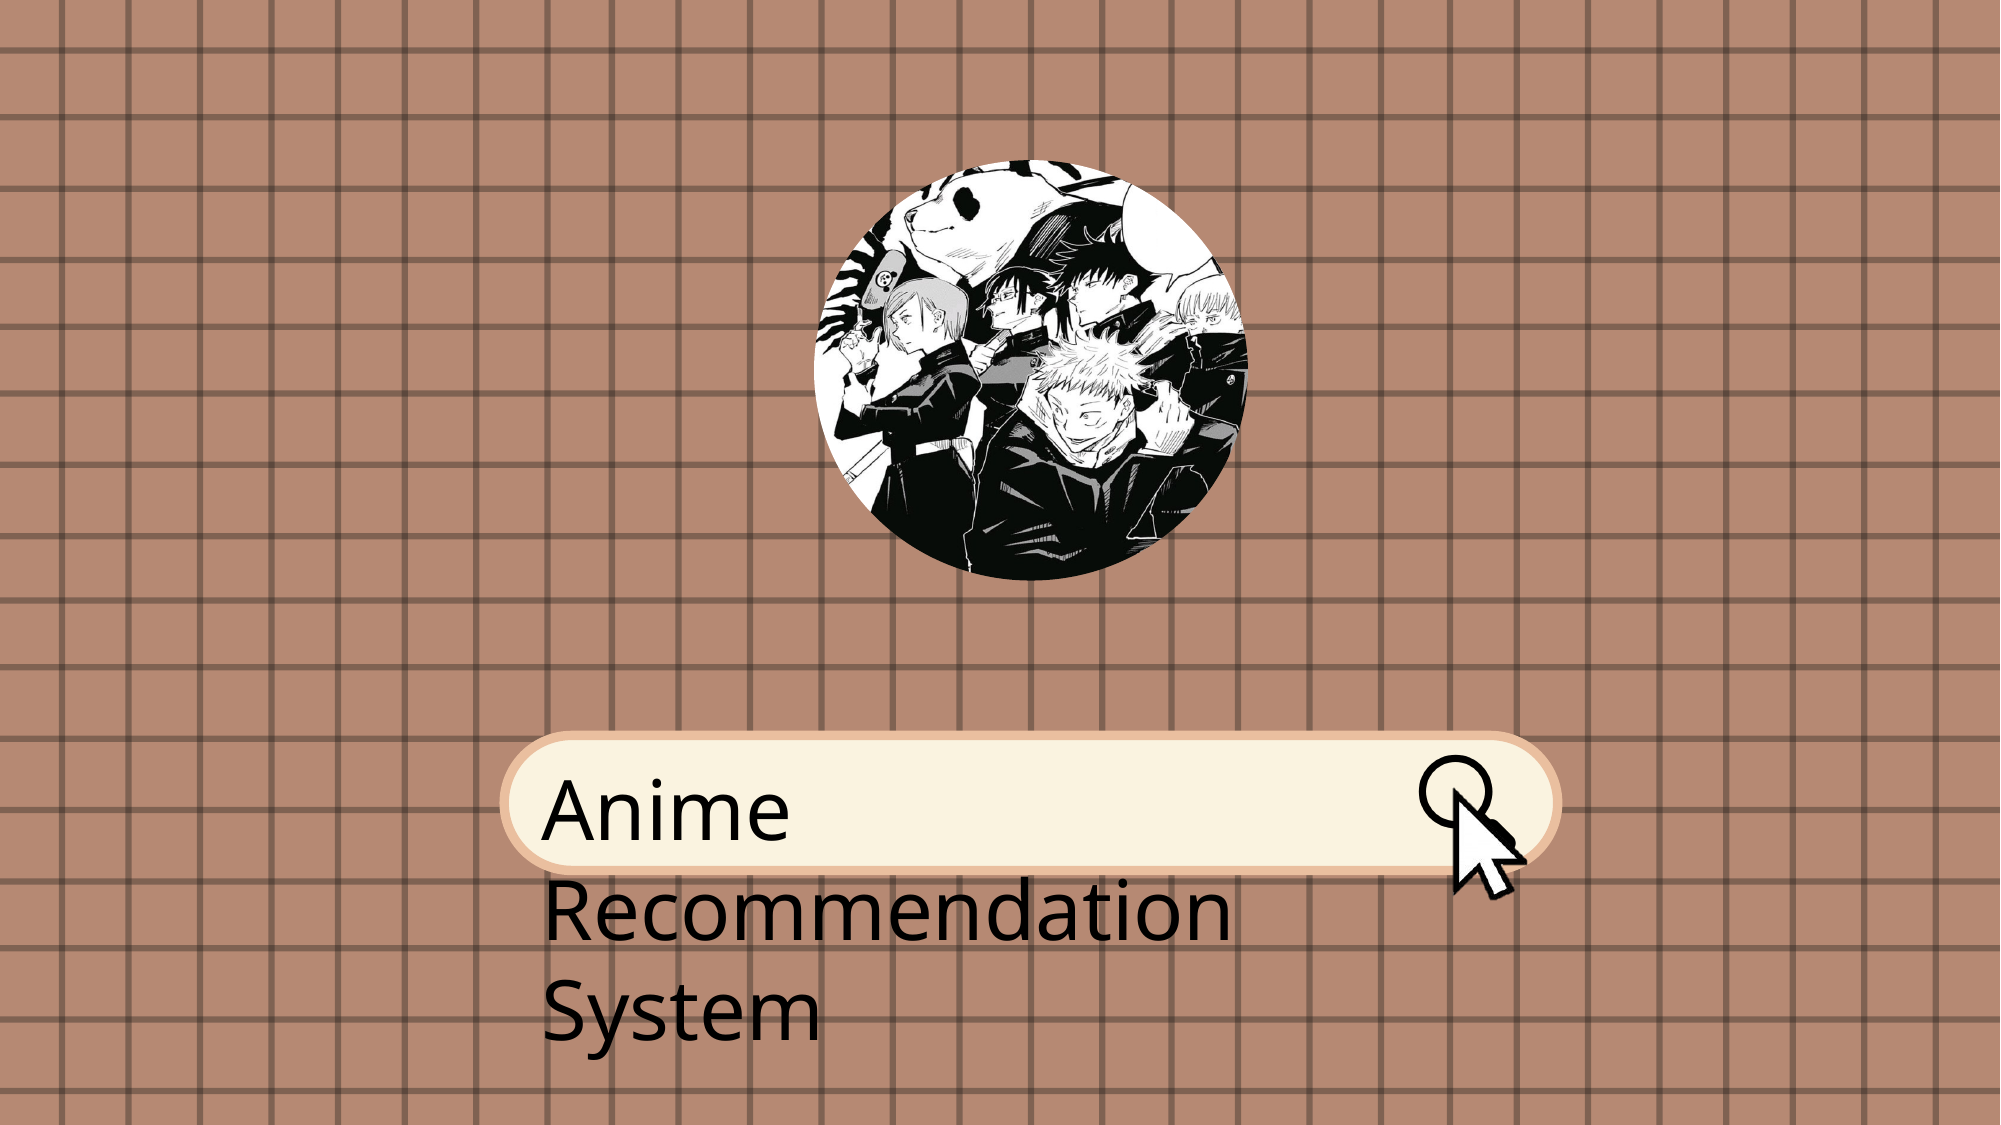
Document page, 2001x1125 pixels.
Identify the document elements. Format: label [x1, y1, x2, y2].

picture [1408, 744, 1539, 915]
text_box [0, 0, 2000, 1125]
picture [813, 160, 1248, 581]
